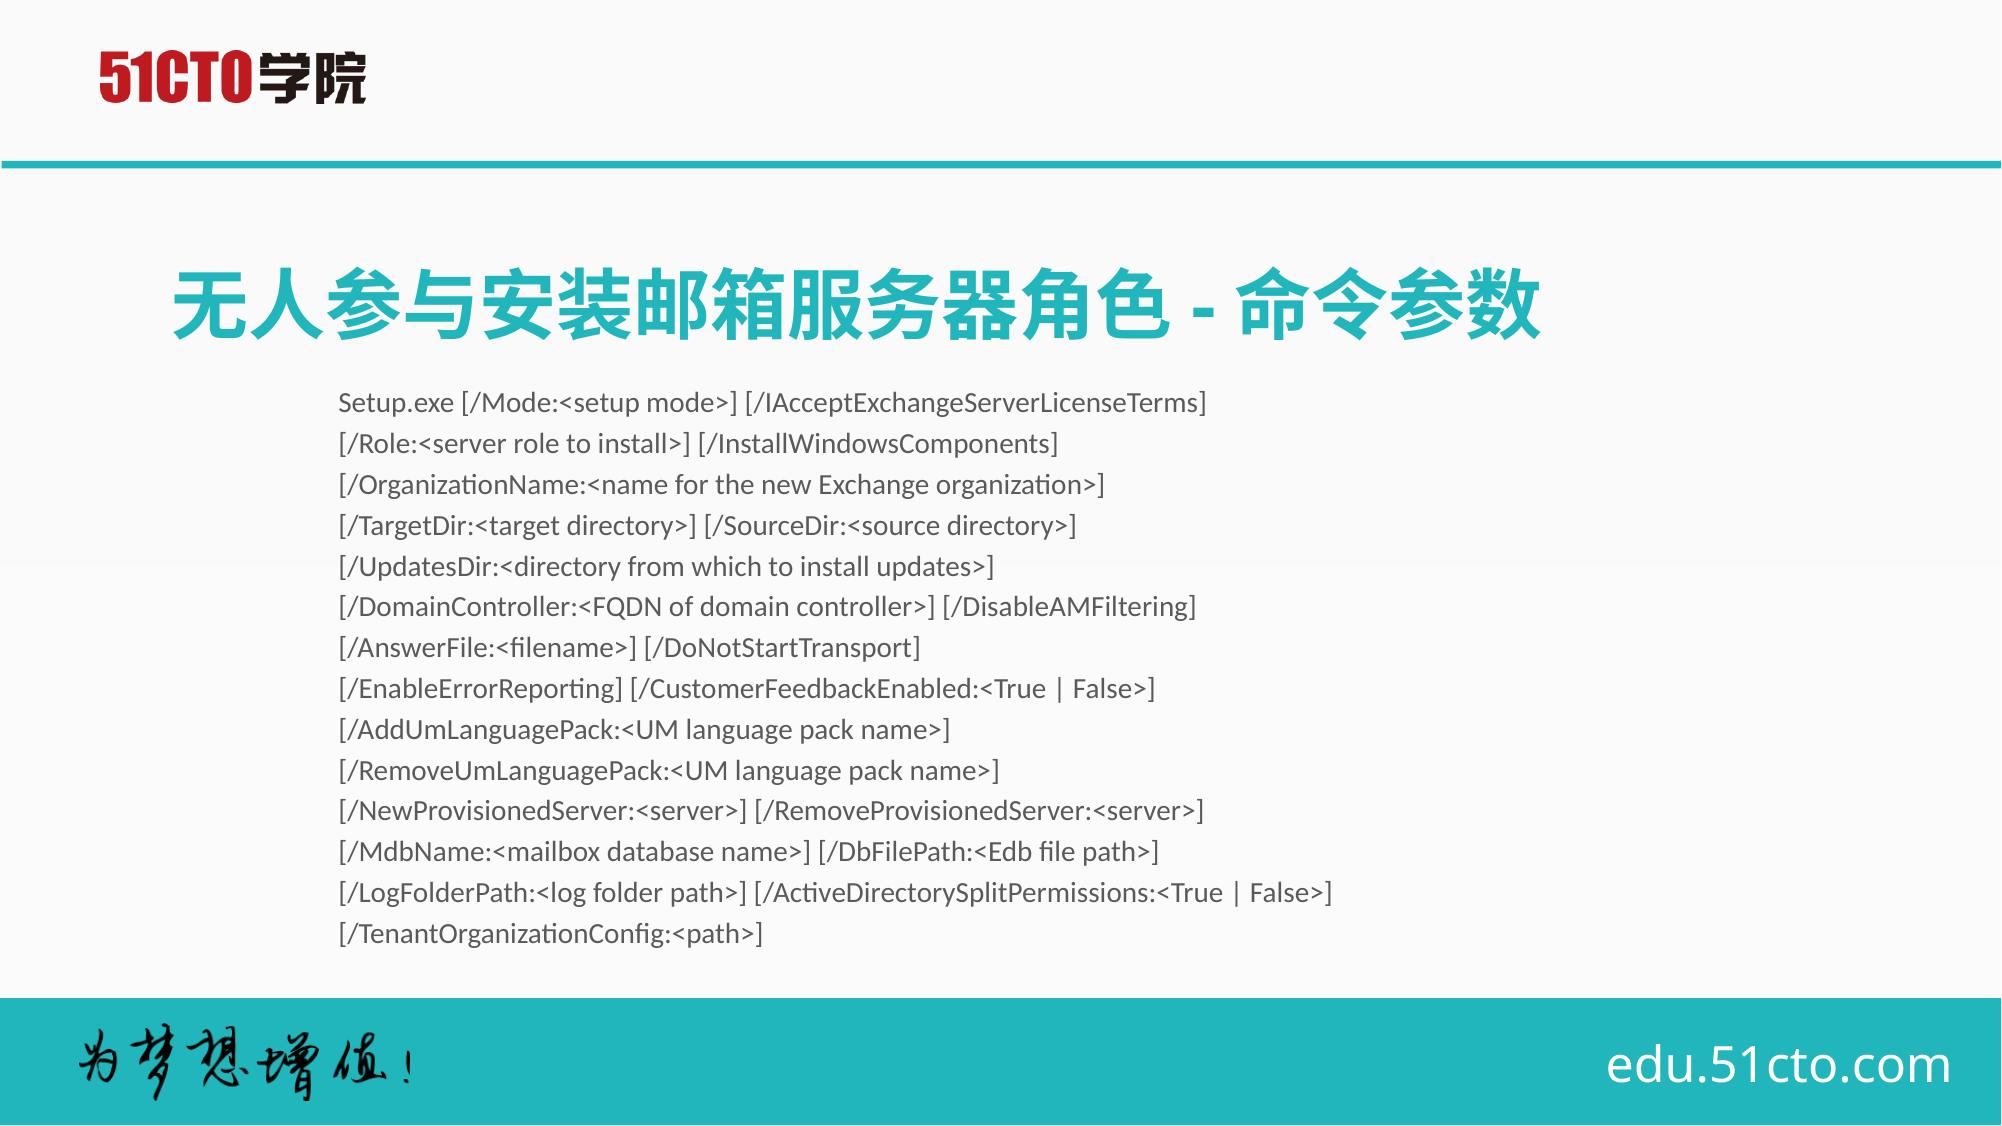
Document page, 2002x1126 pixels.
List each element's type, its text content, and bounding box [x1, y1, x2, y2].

picture [100, 50, 366, 104]
title 无人参与安装邮箱服务器角色-命令参数 [156, 243, 1831, 362]
list Setup.exe [/Mode:<setup mode>] [/IAcceptExchangeServerLicenseTerms] [/Role:<server role to install>] [/InstallWindowsComponents] [/OrganizationName:<name for the new Exchange organization>] [/TargetDir:<target directory>] [/SourceDir:<source directory>] [/UpdatesDir:<directory from which to install updates>] [/DomainController:<FQDN of domain controller>] [/DisableAMFiltering] [/AnswerFile:<filename>] [/DoNotStartTransport] [/EnableErrorReporting] [/CustomerFeedbackEnabled:<True | False>] [/AddUmLanguagePack:<UM language pack name>] [/RemoveUmLanguagePack:<UM language pack name>] [/NewProvisionedServer:<server>] [/RemoveProvisionedServer:<server>] [/MdbName:<mailbox database name>] [/DbFilePath:<Edb file path>] [/LogFolderPath:<log folder path>] [/ActiveDirectorySplitPermissions:<True | False>] [/TenantOrganizationConfig:<path>] [160, 376, 1827, 861]
picture [79, 1023, 410, 1101]
